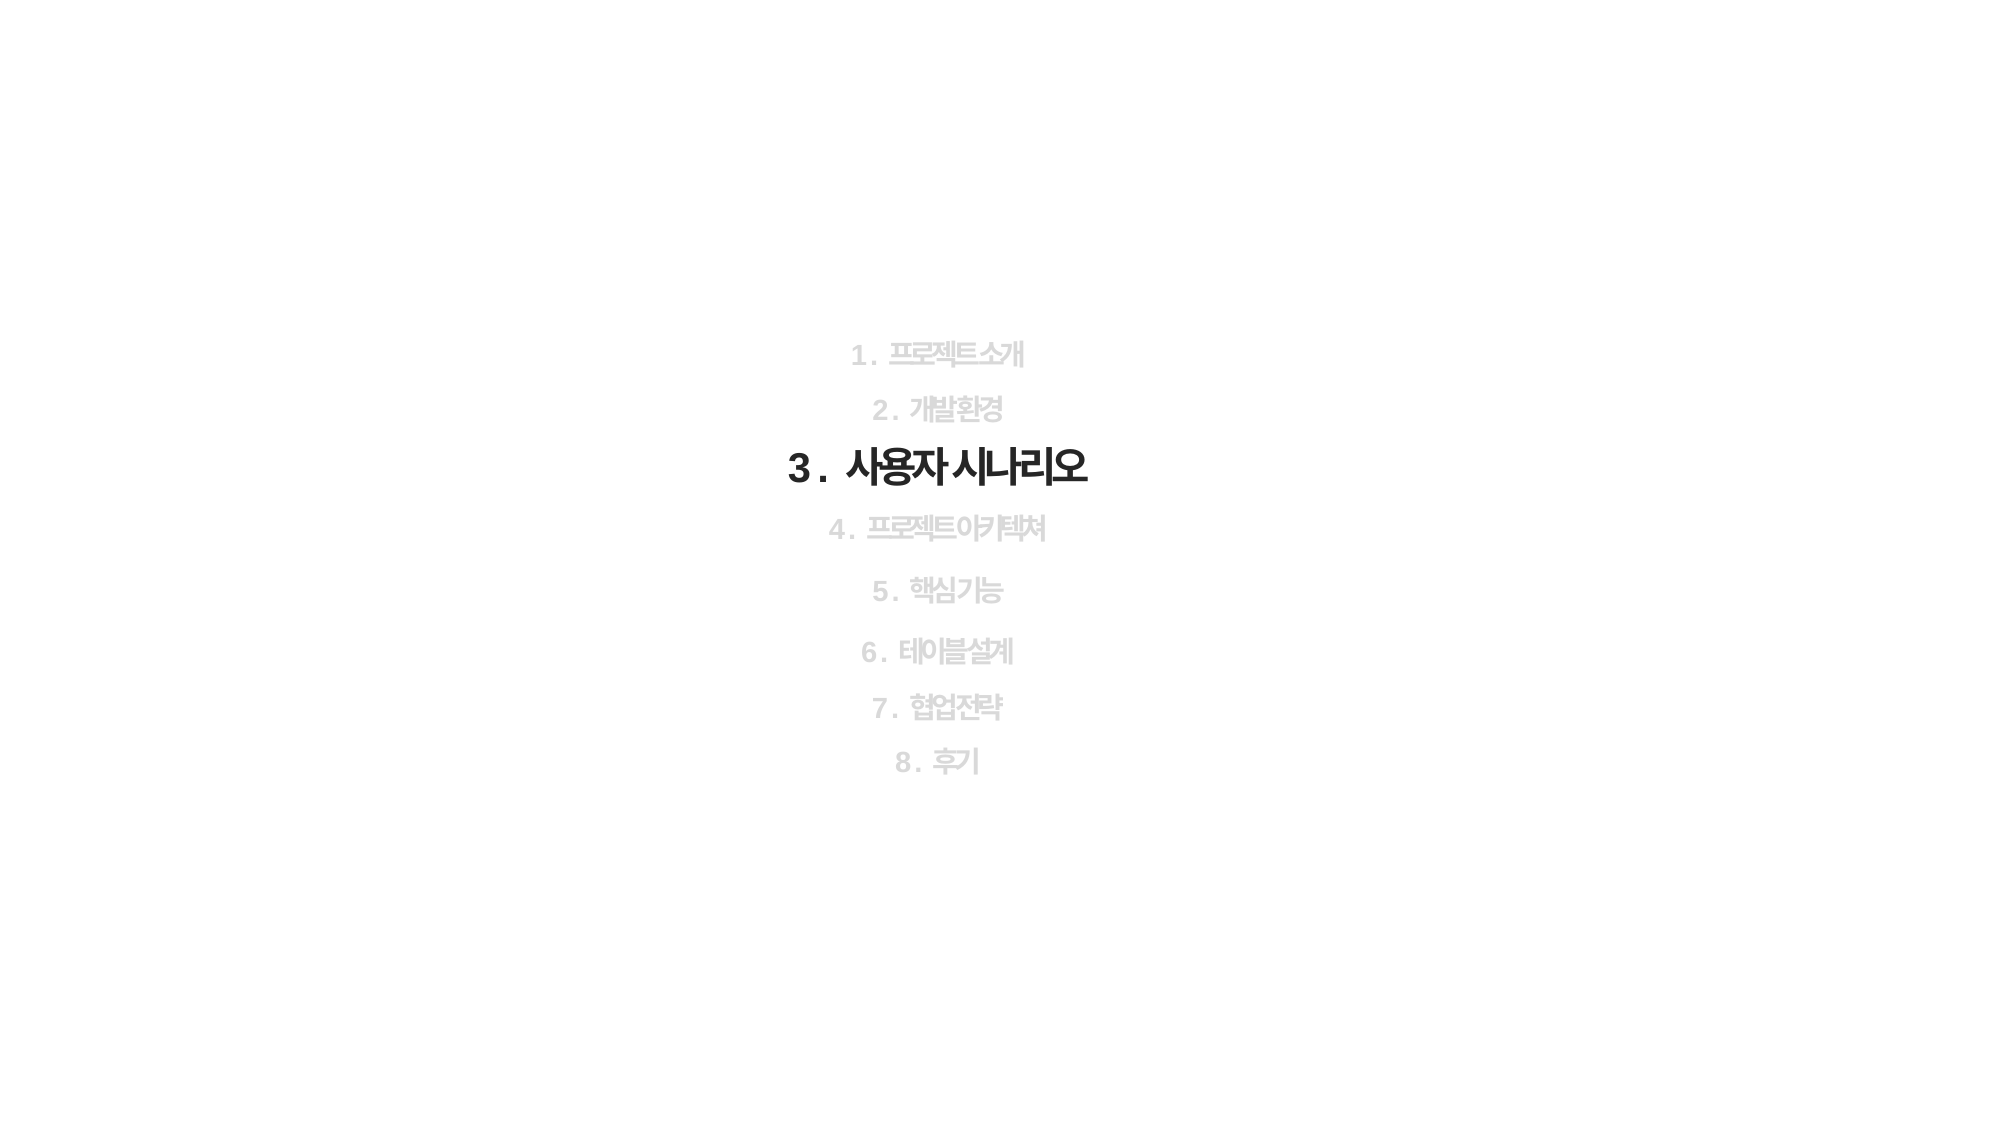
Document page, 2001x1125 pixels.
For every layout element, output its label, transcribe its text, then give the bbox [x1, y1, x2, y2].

text_box 7 . 협업 전략 [608, 674, 1268, 728]
text_box 3 . 사용자 시나리오 [609, 422, 1269, 494]
text_box 6 . 테이블 설계 [608, 618, 1268, 674]
text_box 1 . 프로젝트 소개 [609, 321, 1269, 376]
text_box 2 . 개발 환경 [609, 376, 1269, 422]
text_box 5 . 핵심 기능 [609, 556, 1269, 616]
text_box 4 . 프로젝트 아키텍쳐 [609, 494, 1269, 554]
text_box 8 . 후기 [608, 728, 1268, 787]
